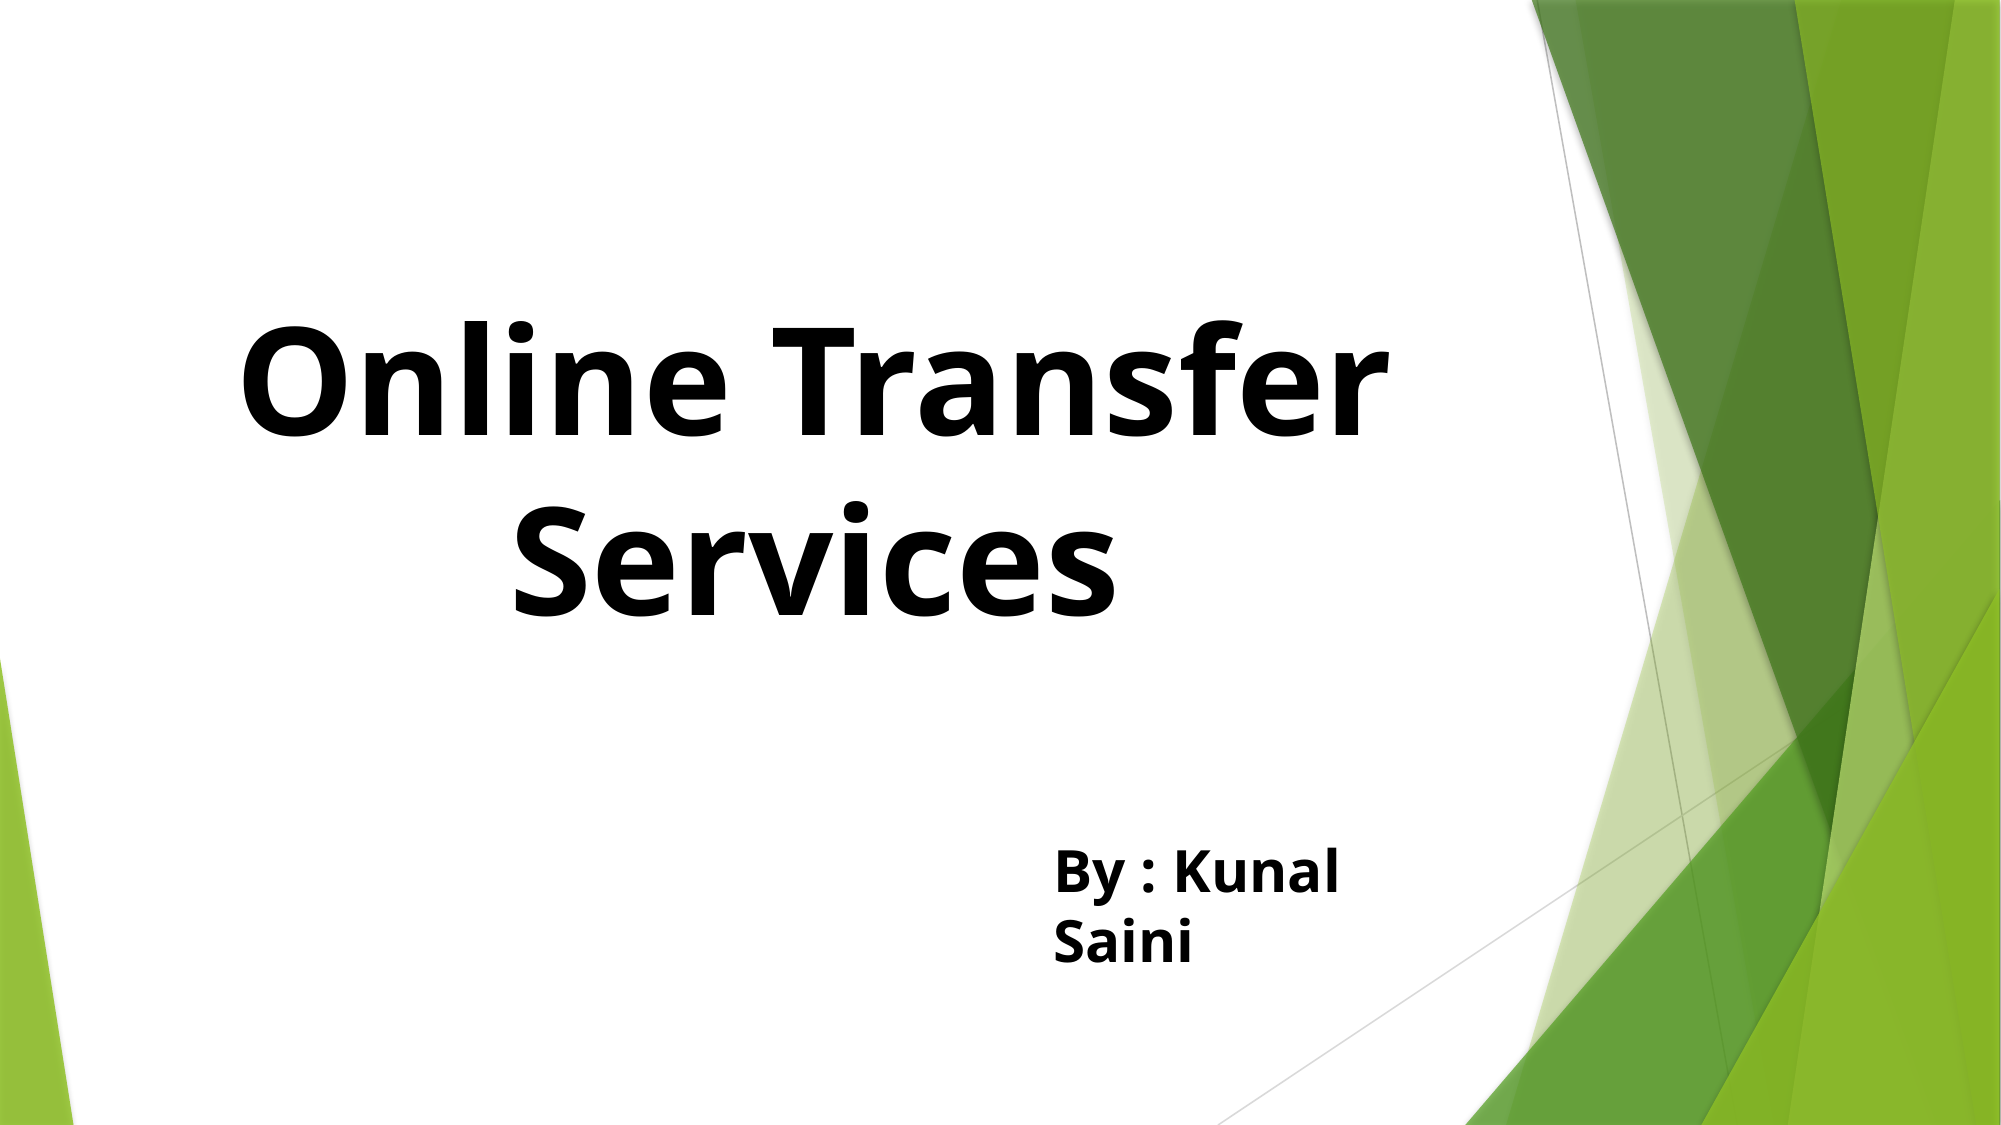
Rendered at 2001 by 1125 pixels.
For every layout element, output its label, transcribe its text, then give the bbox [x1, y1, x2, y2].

title Online Transfer Services [0, 277, 1678, 1125]
text_box By : Kunal Saini [1038, 826, 1499, 982]
